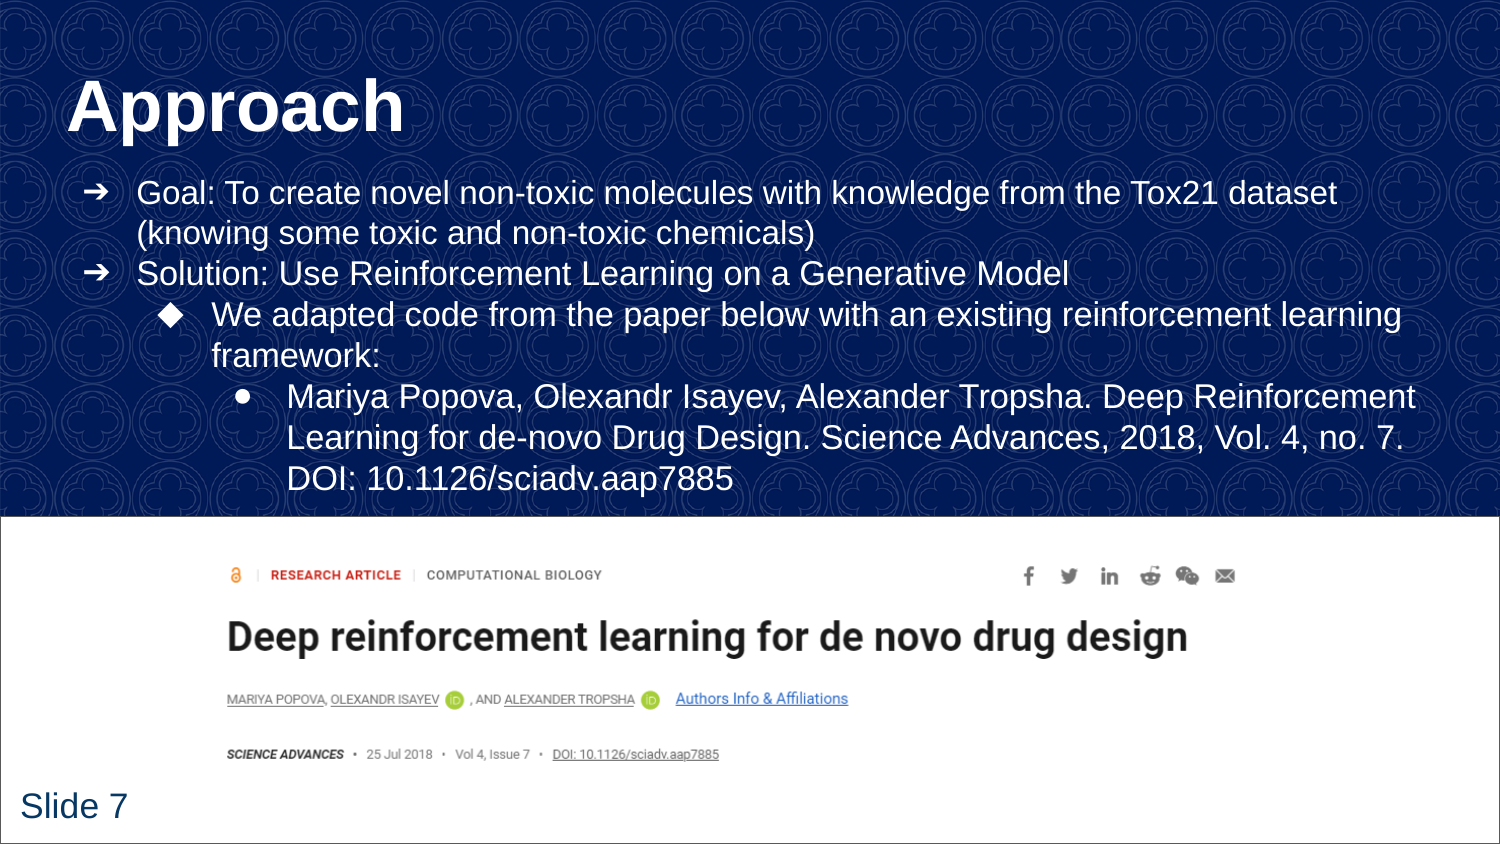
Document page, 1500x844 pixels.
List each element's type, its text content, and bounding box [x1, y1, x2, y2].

picture [0, 0, 1500, 516]
picture [205, 548, 1256, 772]
text_box Slide 7 [4, 771, 217, 837]
title Approach [51, 43, 1449, 138]
text_box [0, 516, 1500, 844]
list Goal: To create novel non-toxic molecules with knowledge from the Tox21 dataset (knowing some toxic and non-toxic chemicals) Solution: Use Reinforcement Learning on a Generative Model We adapted code from the paper below with an existing reinforcement learning framework: Mariya Popova, Olexandr Isayev, Alexander Tropsha. Deep Reinforcement Learning for de-novo Drug Design. Science Advances, 2018, Vol. 4, no. 7. DOI: 10.1126/sciadv.aap7885 [46, 156, 1454, 798]
